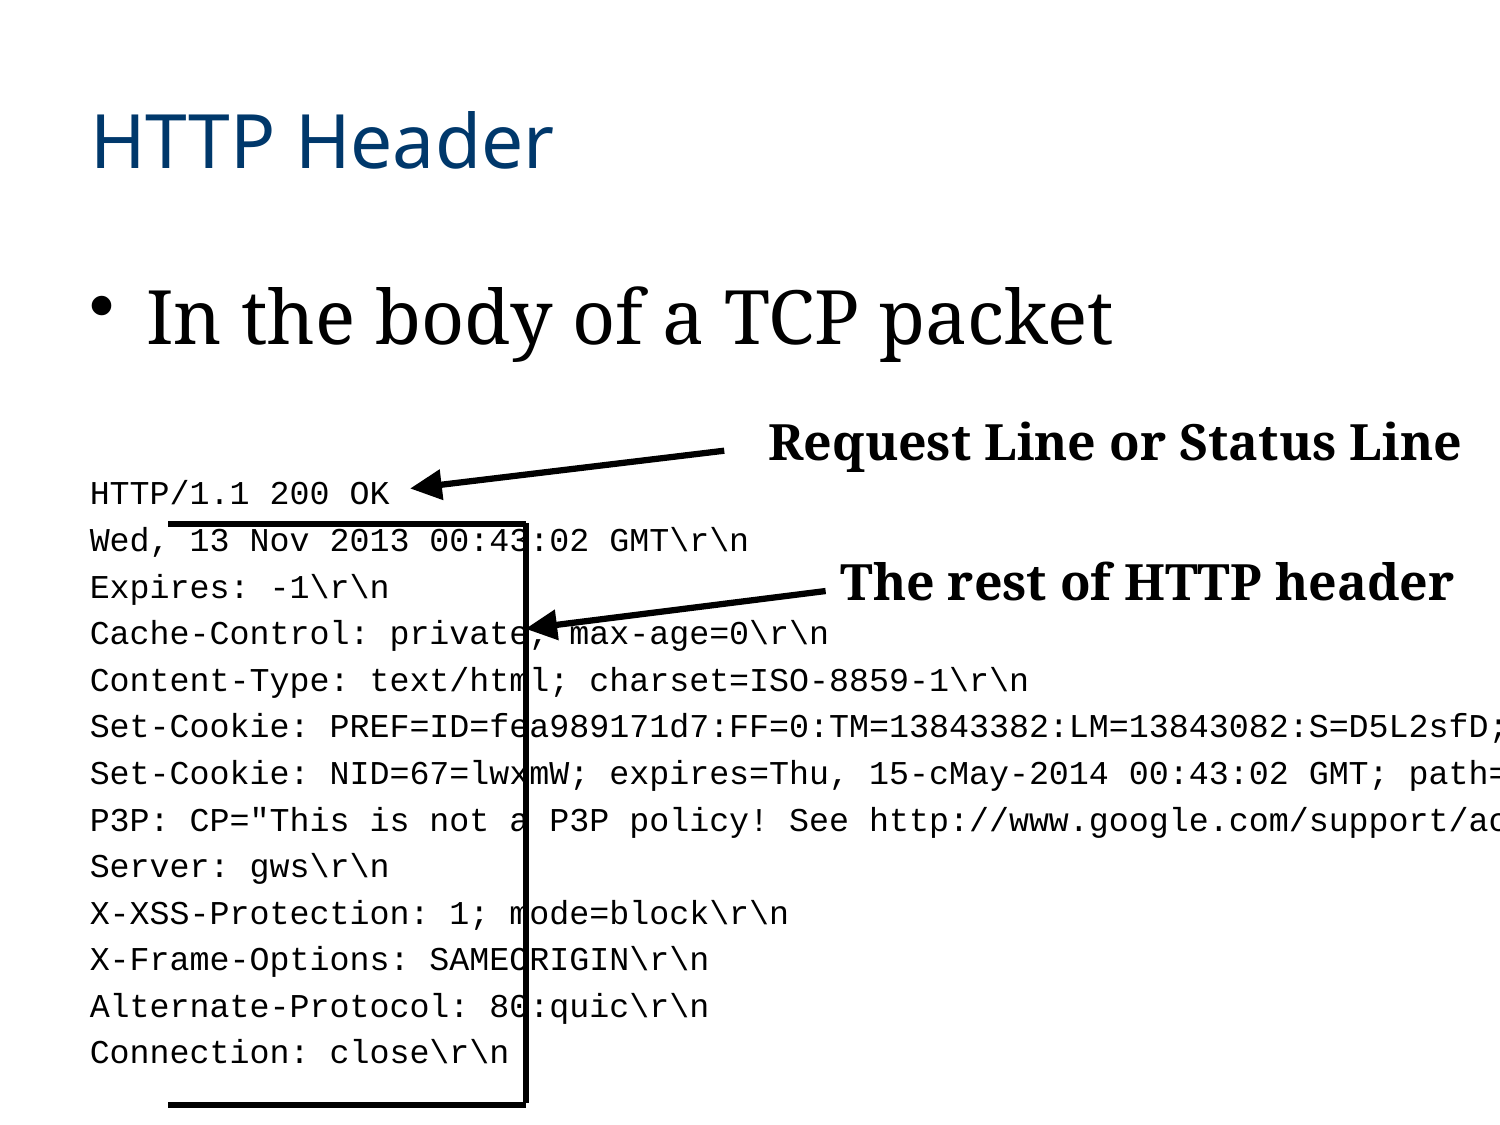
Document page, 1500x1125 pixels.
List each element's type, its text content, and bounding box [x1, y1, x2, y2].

text_box Request Line or Status Line [754, 402, 1500, 499]
title HTTP Header [75, 45, 1425, 233]
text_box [410, 450, 725, 489]
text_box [531, 590, 826, 630]
text_box The rest of HTTP header [825, 543, 1500, 639]
list In the body of a TCP packet HTTP/1.1 200 OK Wed, 13 Nov 2013 00:43:02 GMT\r\n Expires: -1\r\n Cache-Control: private, max-age=0\r\n Content-Type: text/html; charset=ISO-8859-1\r\n Set-Cookie: PREF=ID=fea989171d7:FF=0:TM=13843382:LM=13843082:S=D5L2sfD; expires=Fri, 13-Nov-2015 00:43:02 GMT; path=/; domain=.google.com\r\n', Set-Cookie: NID=67=lwxmW; expires=Thu, 15-cMay-2014 00:43:02 GMT; path=/; domain=.google.com; HttpOnly\r\n', P3P: CP="This is not a P3P policy! See http://www.google.com/support/accounts/bin/answer.py?hl=en&answer=151657 for more info."\r\n', Server: gws\r\n X-XSS-Protection: 1; mode=block\r\n X-Frame-Options: SAMEORIGIN\r\n Alternate-Protocol: 80:quic\r\n Connection: close\r\n [75, 262, 1500, 1005]
